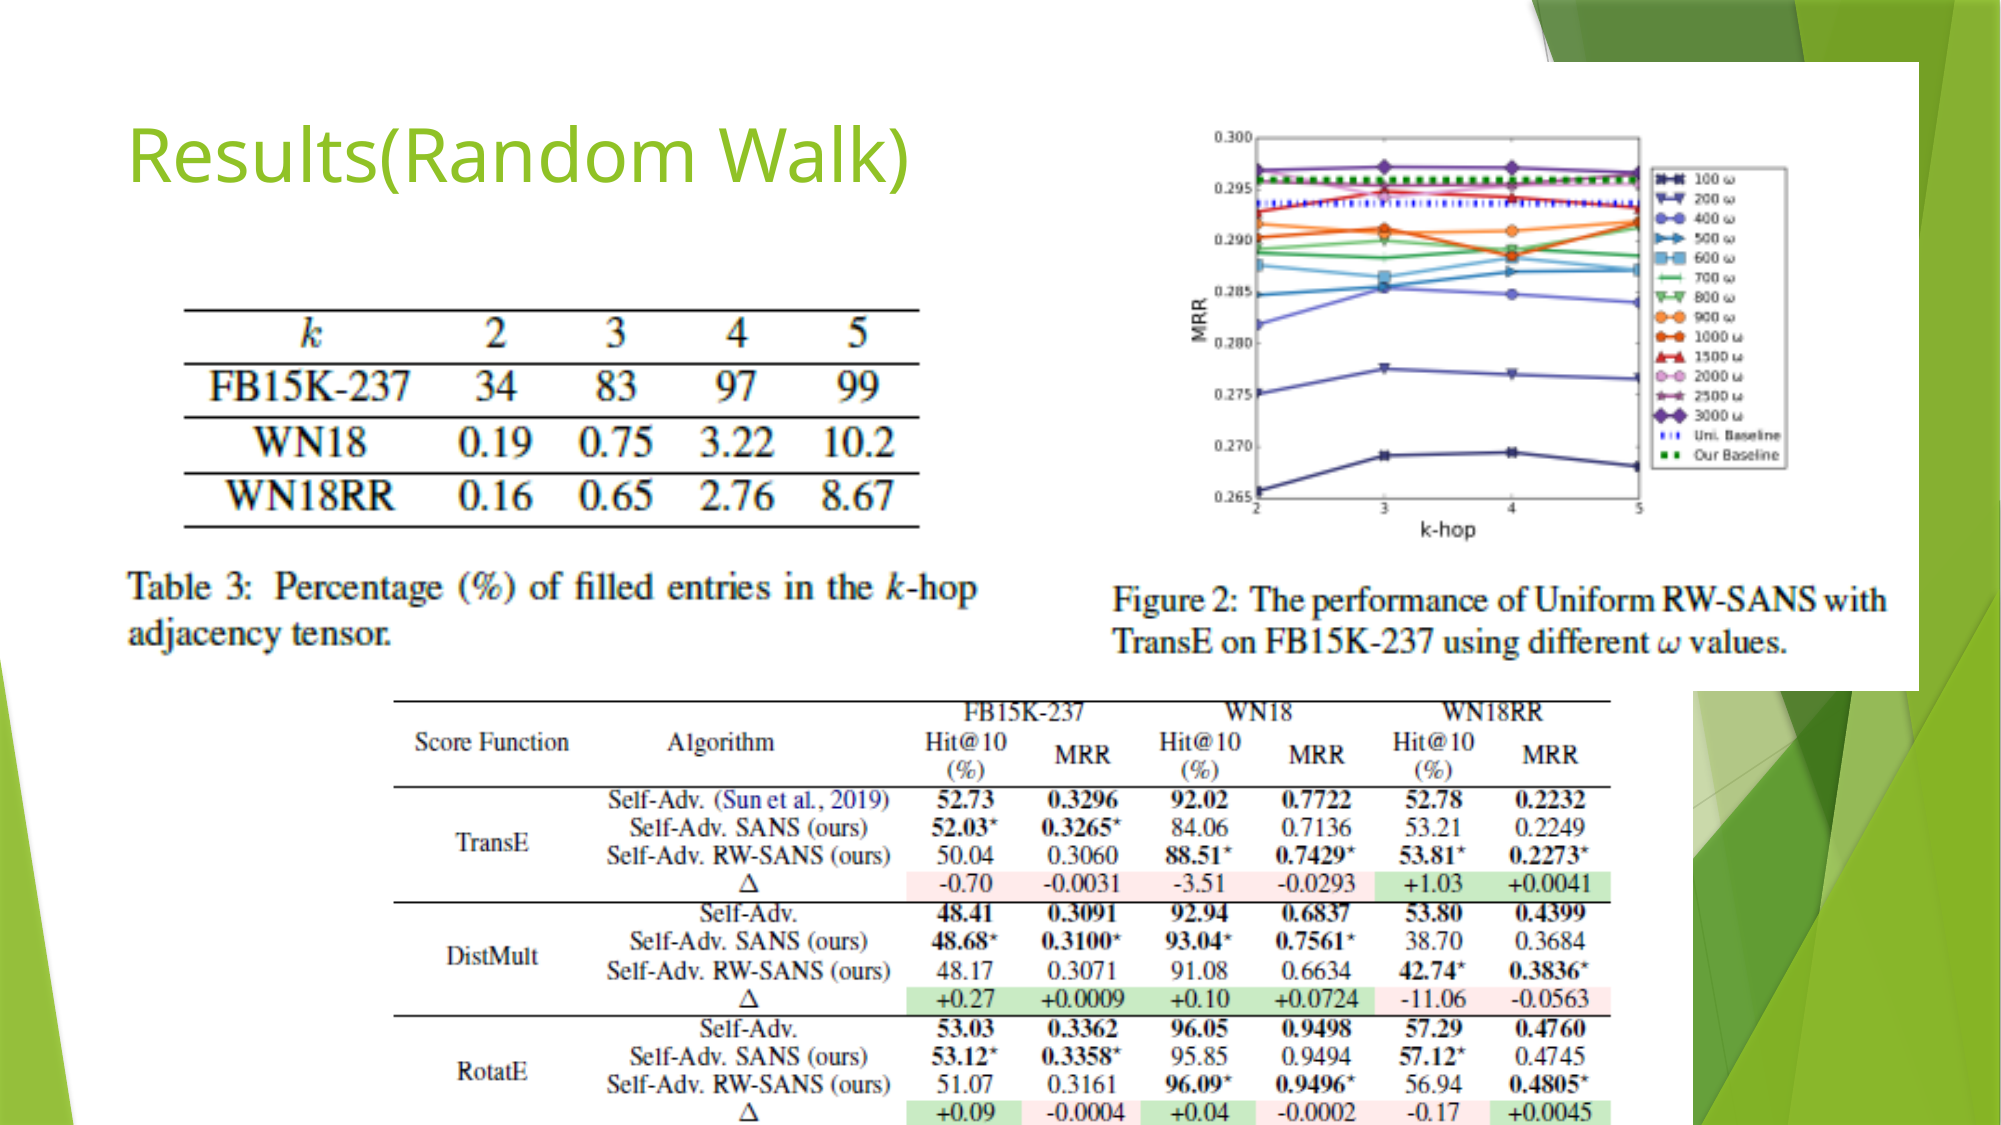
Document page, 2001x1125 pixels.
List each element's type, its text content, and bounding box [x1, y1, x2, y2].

picture [110, 281, 1694, 1125]
title Results(Random Walk) [111, 99, 1083, 317]
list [1088, 61, 1920, 692]
